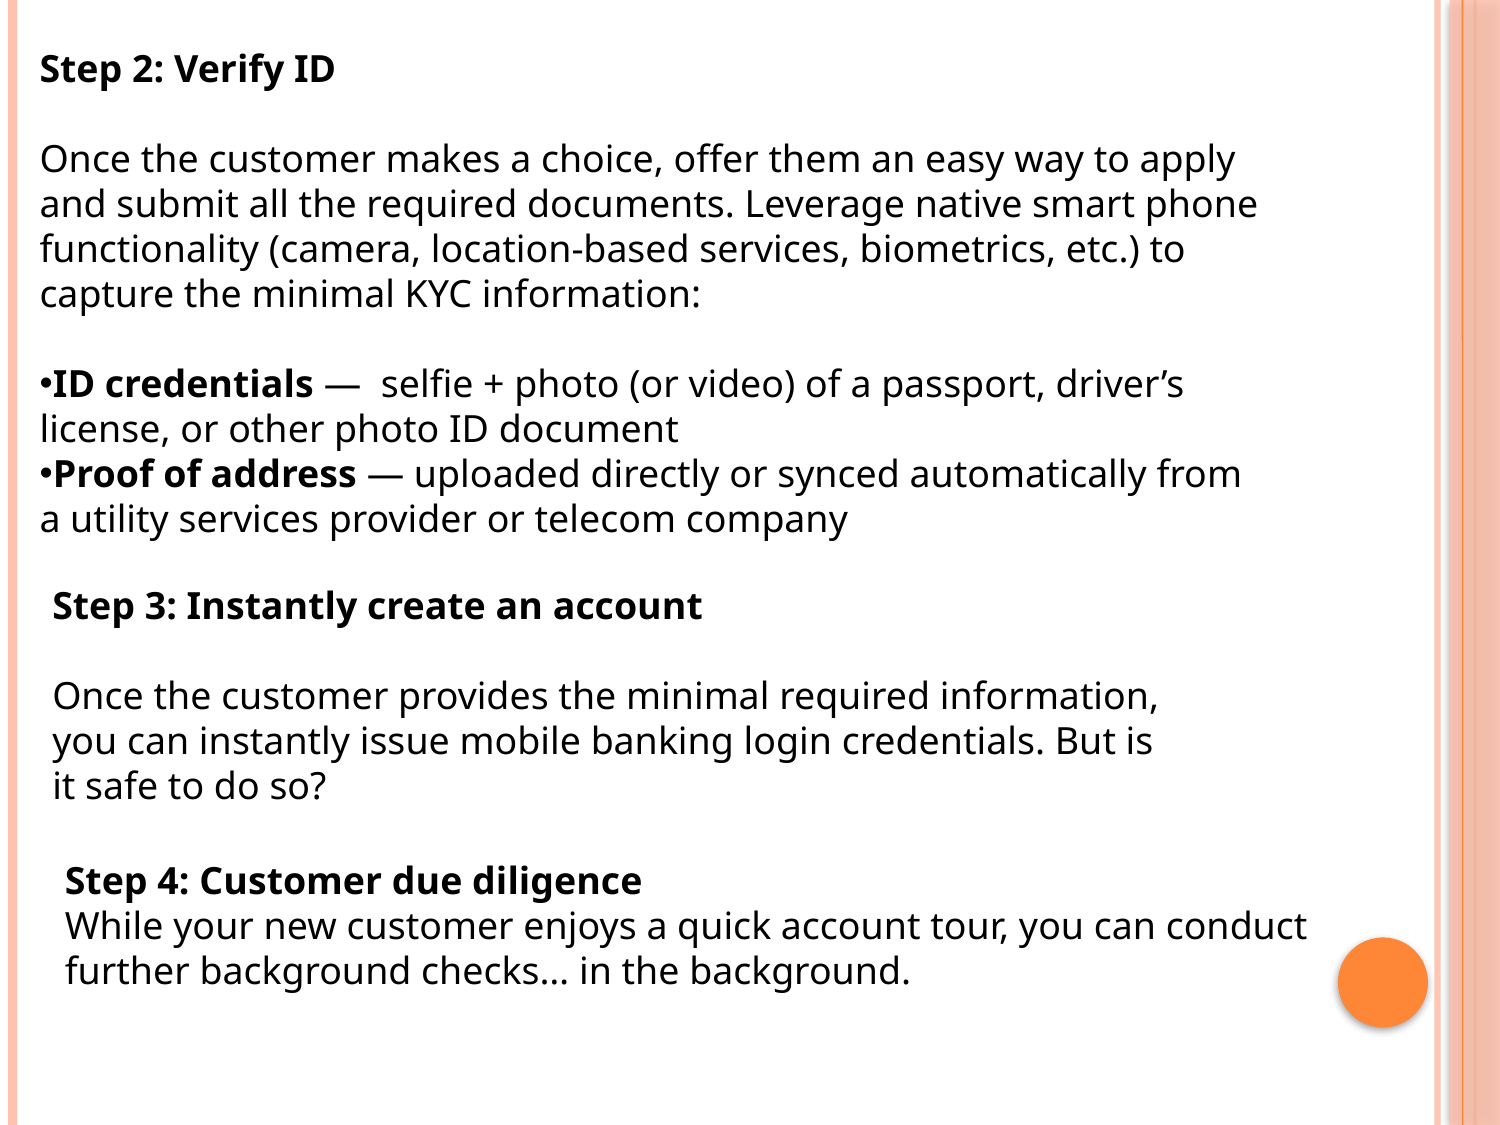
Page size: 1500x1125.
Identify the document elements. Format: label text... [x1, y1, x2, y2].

text_box Step 2: Verify ID Once the customer makes a choice, offer them an easy way to apply and submit all the required documents. Leverage native smart phone functionality (camera, location-based services, biometrics, etc.) to capture the minimal KYC information: ID credentials — selfie + photo (or video) of a passport, driver’s license, or other photo ID document Proof of address — uploaded directly or synced automatically from a utility services provider or telecom company [24, 37, 1288, 548]
text_box Step 4: Customer due diligence While your new customer enjoys a quick account tour, you can conduct further background checks… in the background. [49, 849, 1388, 1000]
text_box Step 3: Instantly create an account Once the customer provides the minimal required information, you can instantly issue mobile banking login credentials. But is it safe to do so? [37, 574, 1200, 815]
